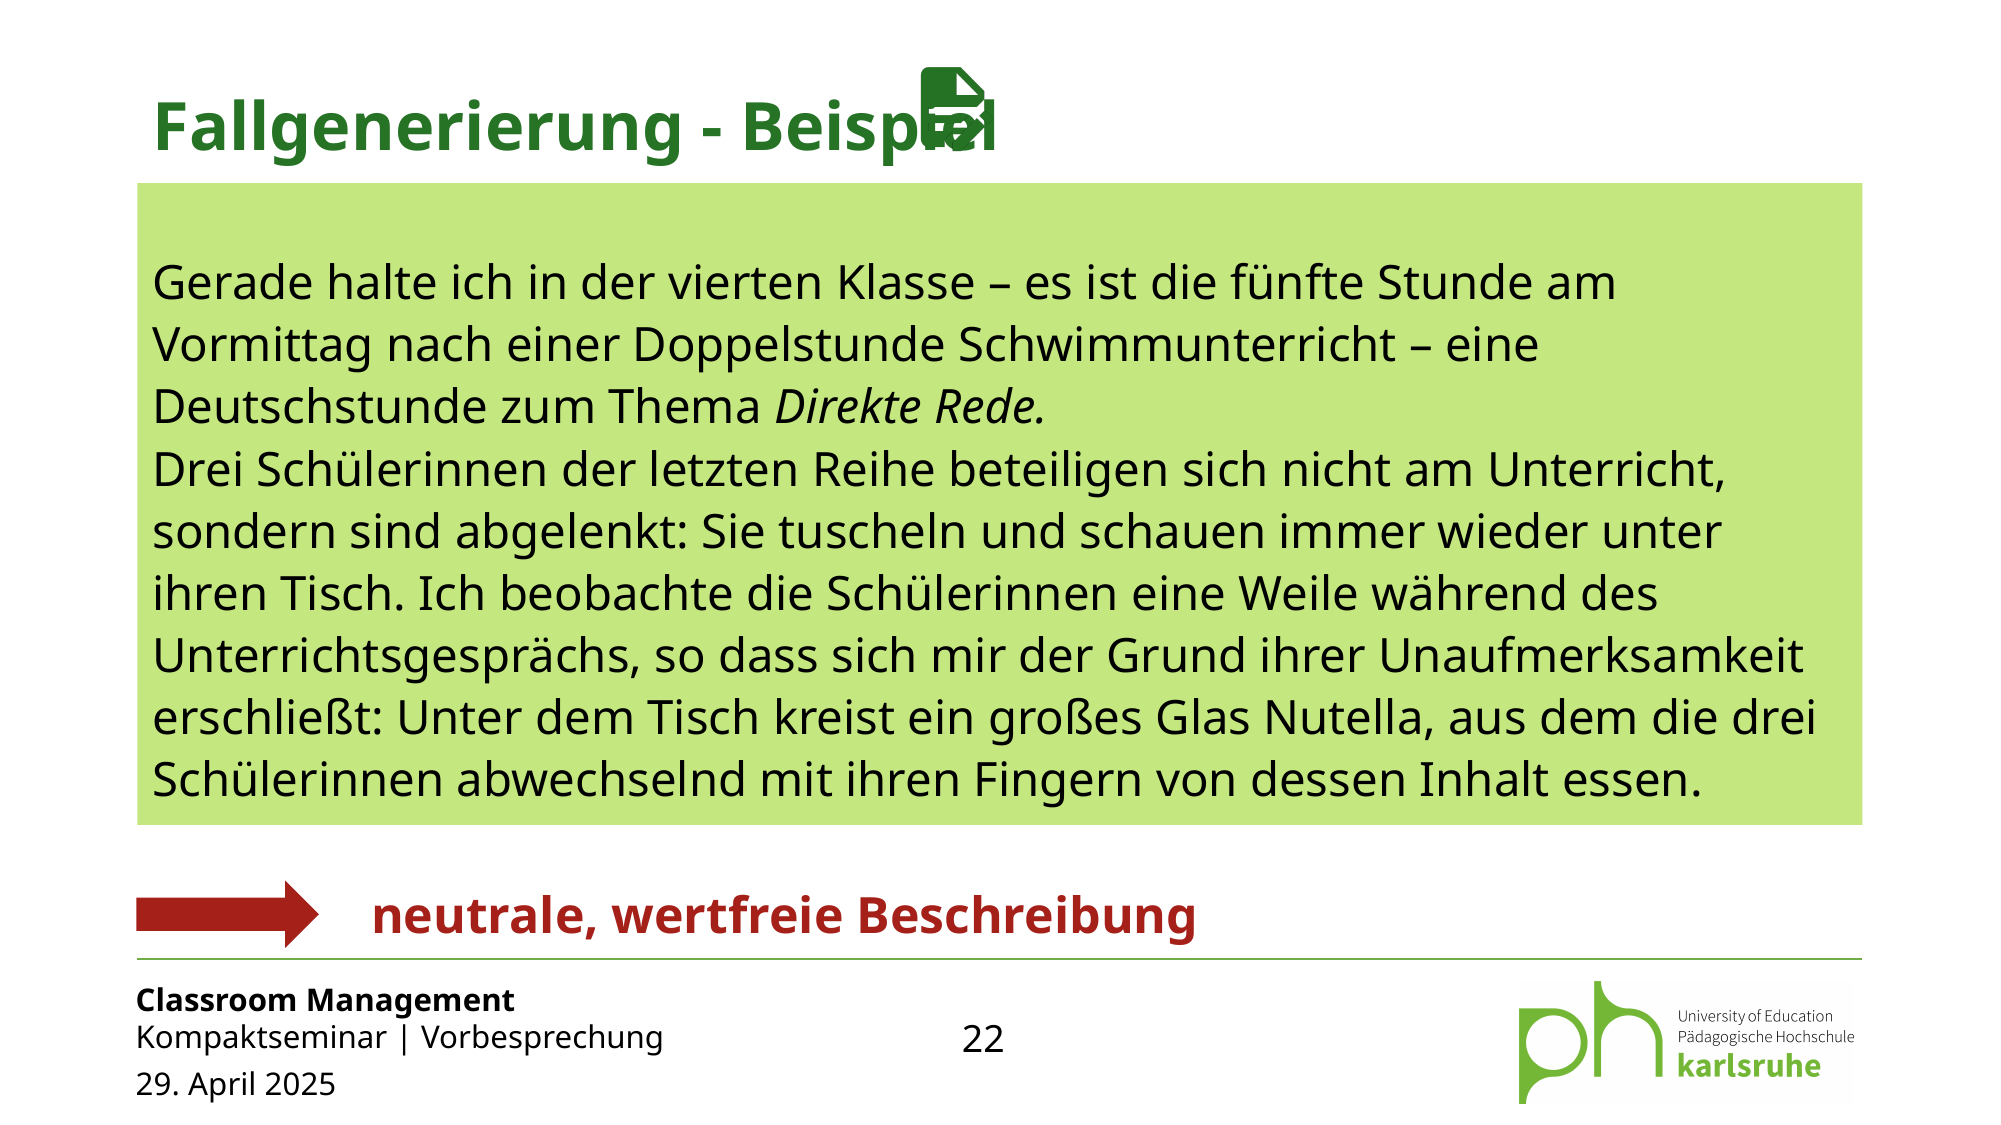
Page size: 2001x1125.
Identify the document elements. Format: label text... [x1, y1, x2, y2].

picture [1519, 981, 1854, 1104]
text_box neutrale, wertfreie Beschreibung [356, 876, 1403, 952]
title Fallgenerierung - Beispiel [137, 59, 1863, 183]
picture [905, 59, 1000, 155]
text_box [136, 880, 319, 948]
list Gerade halte ich in der vierten Klasse – es ist die fünfte Stunde am Vormittag nach einer Doppelstunde Schwimmunterricht – eine Deutschstunde zum Thema Direkte Rede. Drei Schülerinnen der letzten Reihe beteiligen sich nicht am Unterricht, sondern sind abgelenkt: Sie tuscheln und schauen immer wieder unter ihren Tisch. Ich beobachte die Schülerinnen eine Weile während des Unterrichtsgesprächs, so dass sich mir der Grund ihrer Unaufmerksamkeit erschließt: Unter dem Tisch kreist ein großes Glas Nutella, aus dem die drei Schülerinnen abwechselnd mit ihren Fingern von dessen Inhalt essen. [137, 183, 1863, 825]
